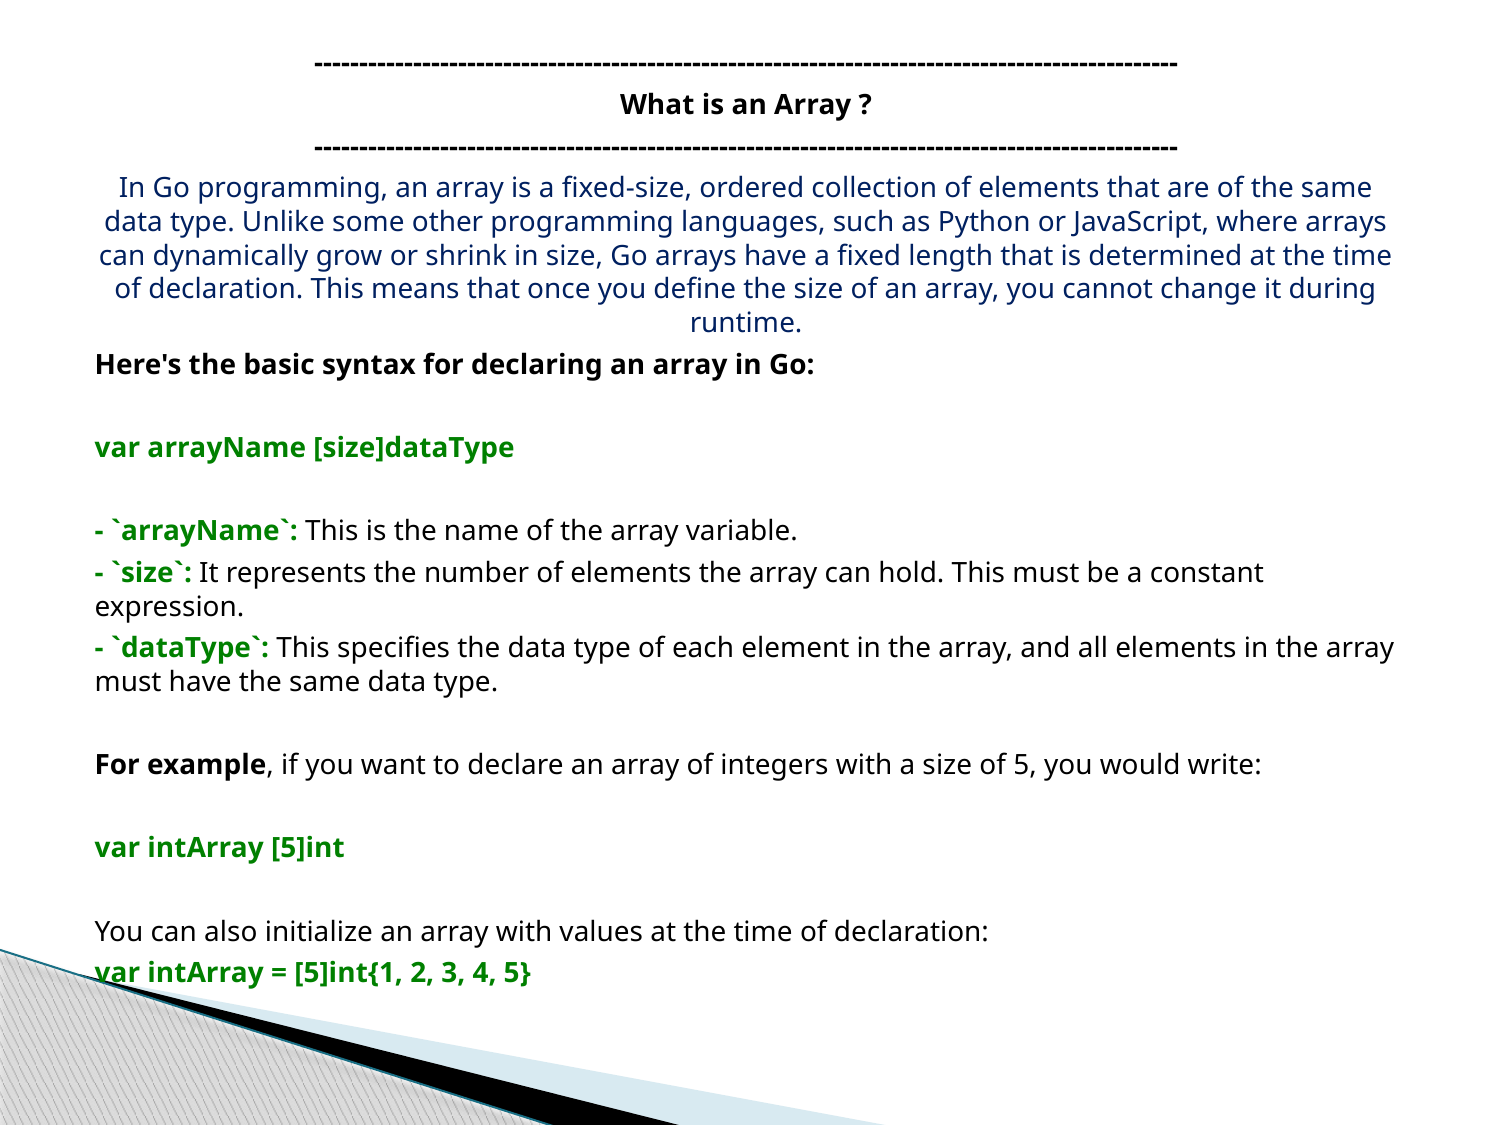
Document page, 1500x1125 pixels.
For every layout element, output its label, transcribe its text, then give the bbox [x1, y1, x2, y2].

list ------------------------------------------------------------------------------------------------ What is an Array ? ------------------------------------------------------------------------------------------------ In Go programming, an array is a fixed-size, ordered collection of elements that are of the same data type. Unlike some other programming languages, such as Python or JavaScript, where arrays can dynamically grow or shrink in size, Go arrays have a fixed length that is determined at the time of declaration. This means that once you define the size of an array, you cannot change it during runtime. Here's the basic syntax for declaring an array in Go: var arrayName [size]dataType - `arrayName`: This is the name of the array variable. - `size`: It represents the number of elements the array can hold. This must be a constant expression. - `dataType`: This specifies the data type of each element in the array, and all elements in the array must have the same data type. For example, if you want to declare an array of integers with a size of 5, you would write: var intArray [5]int You can also initialize an array with values at the time of declaration: var intArray = [5]int{1, 2, 3, 4, 5} [62, 37, 1413, 1000]
